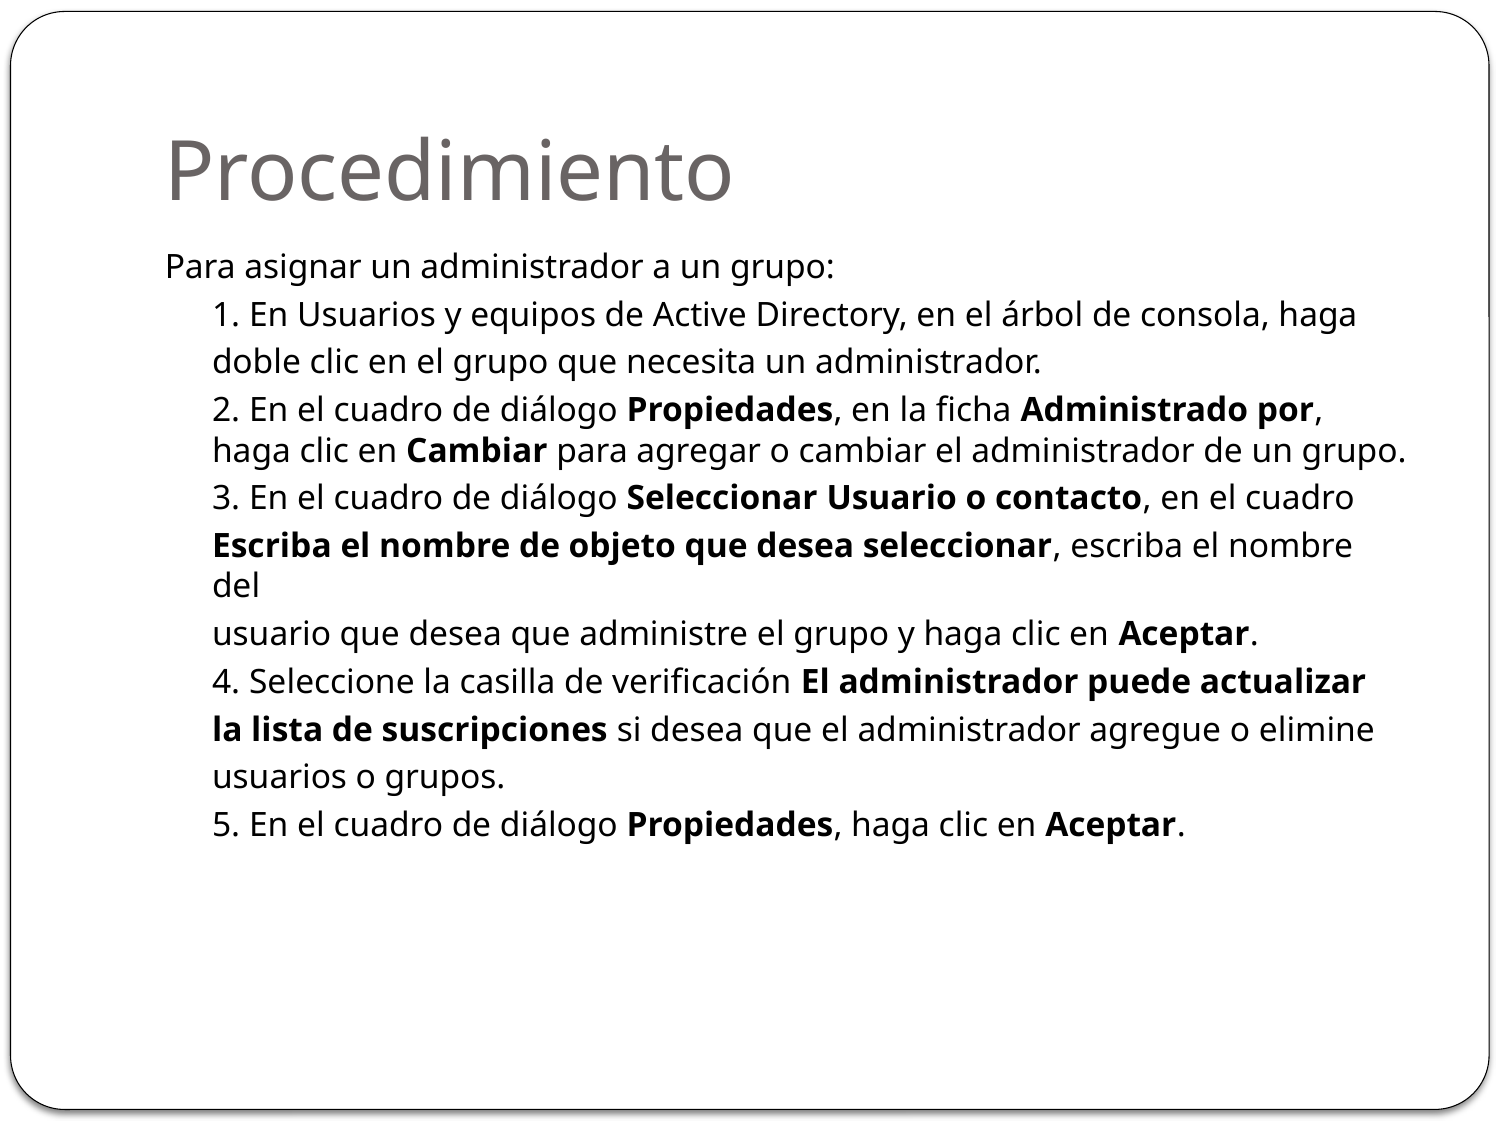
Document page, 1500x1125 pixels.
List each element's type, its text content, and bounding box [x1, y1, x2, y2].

title Procedimiento [150, 45, 1425, 233]
list Para asignar un administrador a un grupo: 1. En Usuarios y equipos de Active Directory, en el árbol de consola, haga doble clic en el grupo que necesita un administrador. 2. En el cuadro de diálogo Propiedades, en la ficha Administrado por, haga clic en Cambiar para agregar o cambiar el administrador de un grupo. 3. En el cuadro de diálogo Seleccionar Usuario o contacto, en el cuadro Escriba el nombre de objeto que desea seleccionar, escriba el nombre del usuario que desea que administre el grupo y haga clic en Aceptar. 4. Seleccione la casilla de verificación El administrador puede actualizar la lista de suscripciones si desea que el administrador agregue o elimine usuarios o grupos. 5. En el cuadro de diálogo Propiedades, haga clic en Aceptar. [150, 237, 1425, 988]
